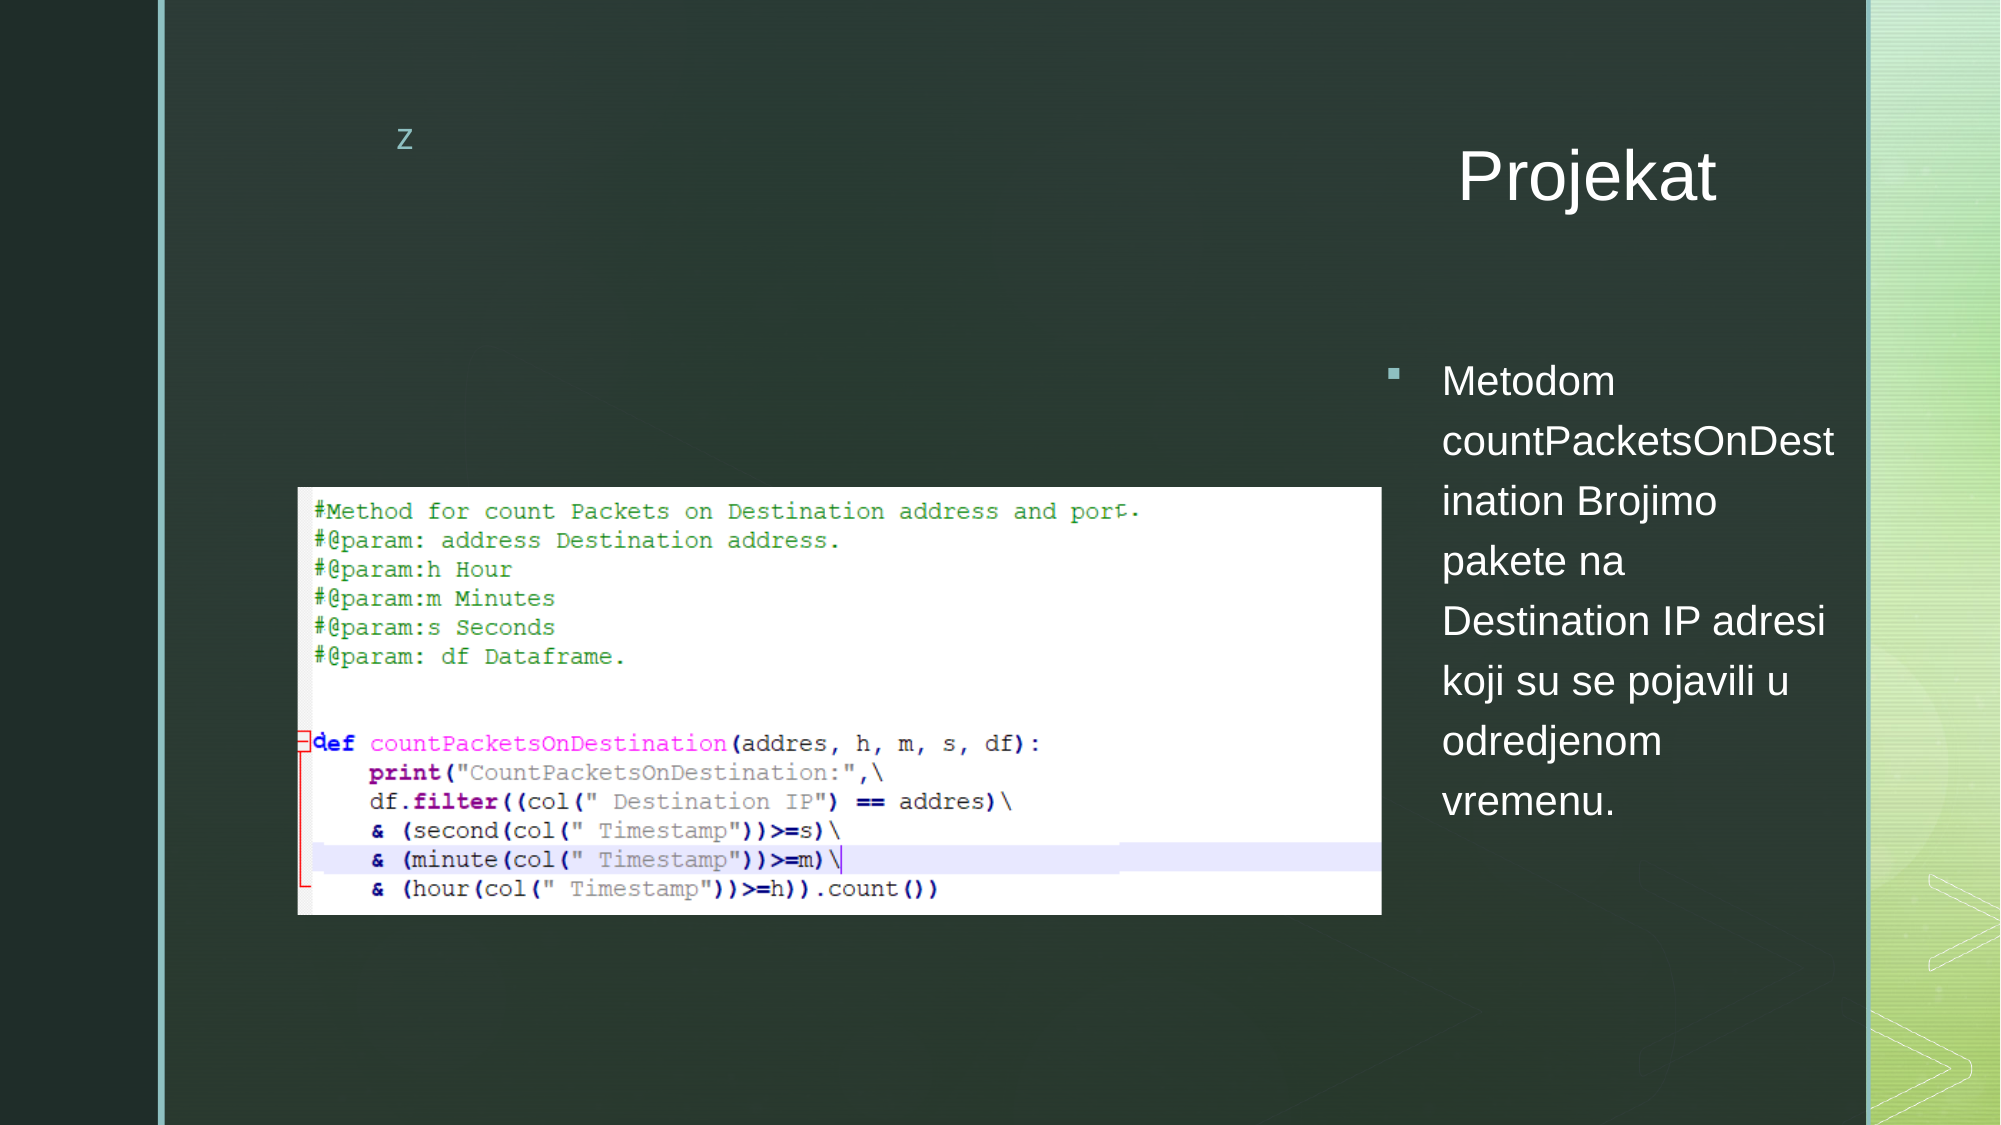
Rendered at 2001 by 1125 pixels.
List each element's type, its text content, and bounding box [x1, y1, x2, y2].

list Metodom countPacketsOnDestination Brojimo pakete na Destination IP adresi koji su se pojavili u odredjenom vremenu. [1370, 336, 1852, 993]
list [297, 487, 1382, 915]
title Projekat [428, 132, 1733, 310]
picture [1871, 0, 2001, 1125]
